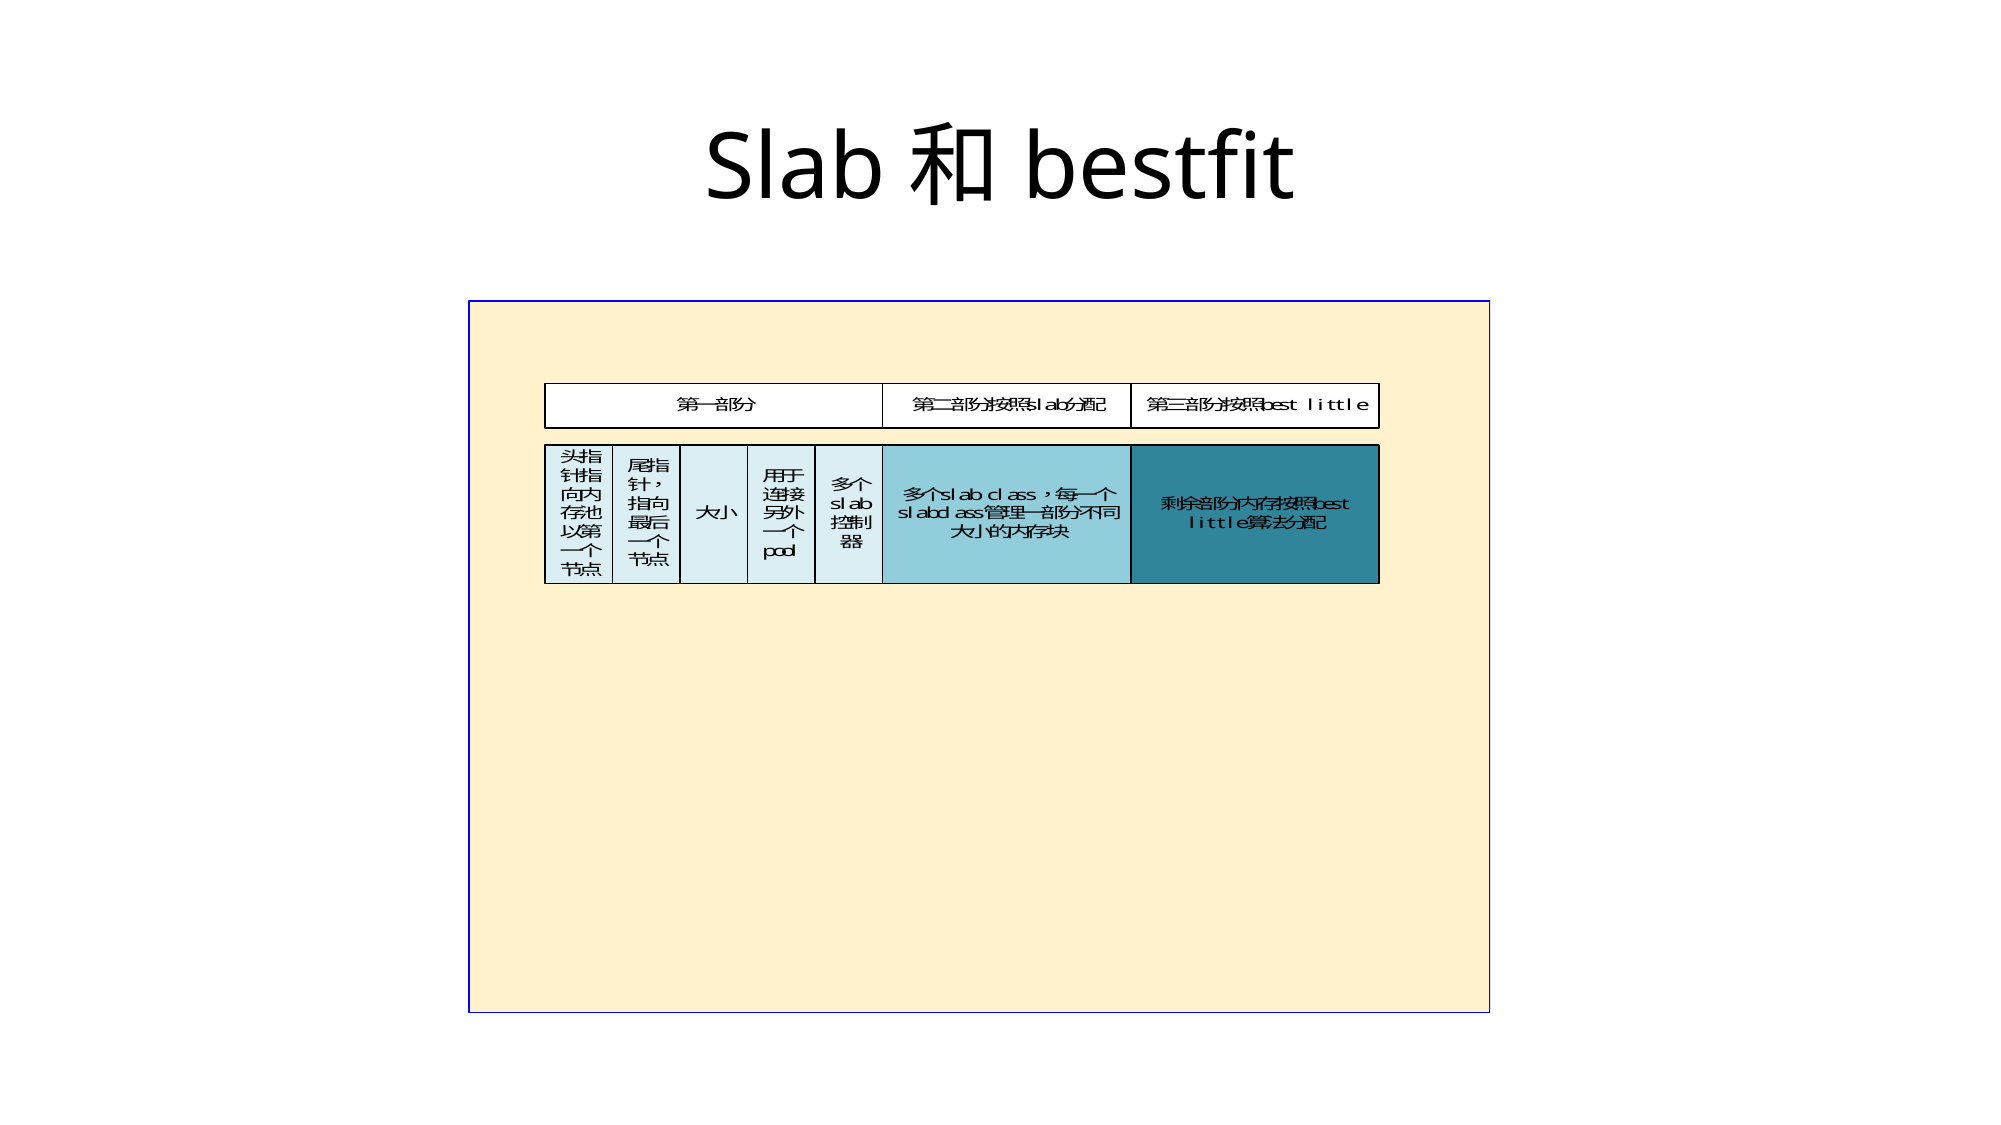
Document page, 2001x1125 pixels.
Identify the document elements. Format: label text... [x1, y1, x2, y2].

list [466, 299, 1491, 1014]
title Slab和bestfit [137, 59, 1863, 278]
